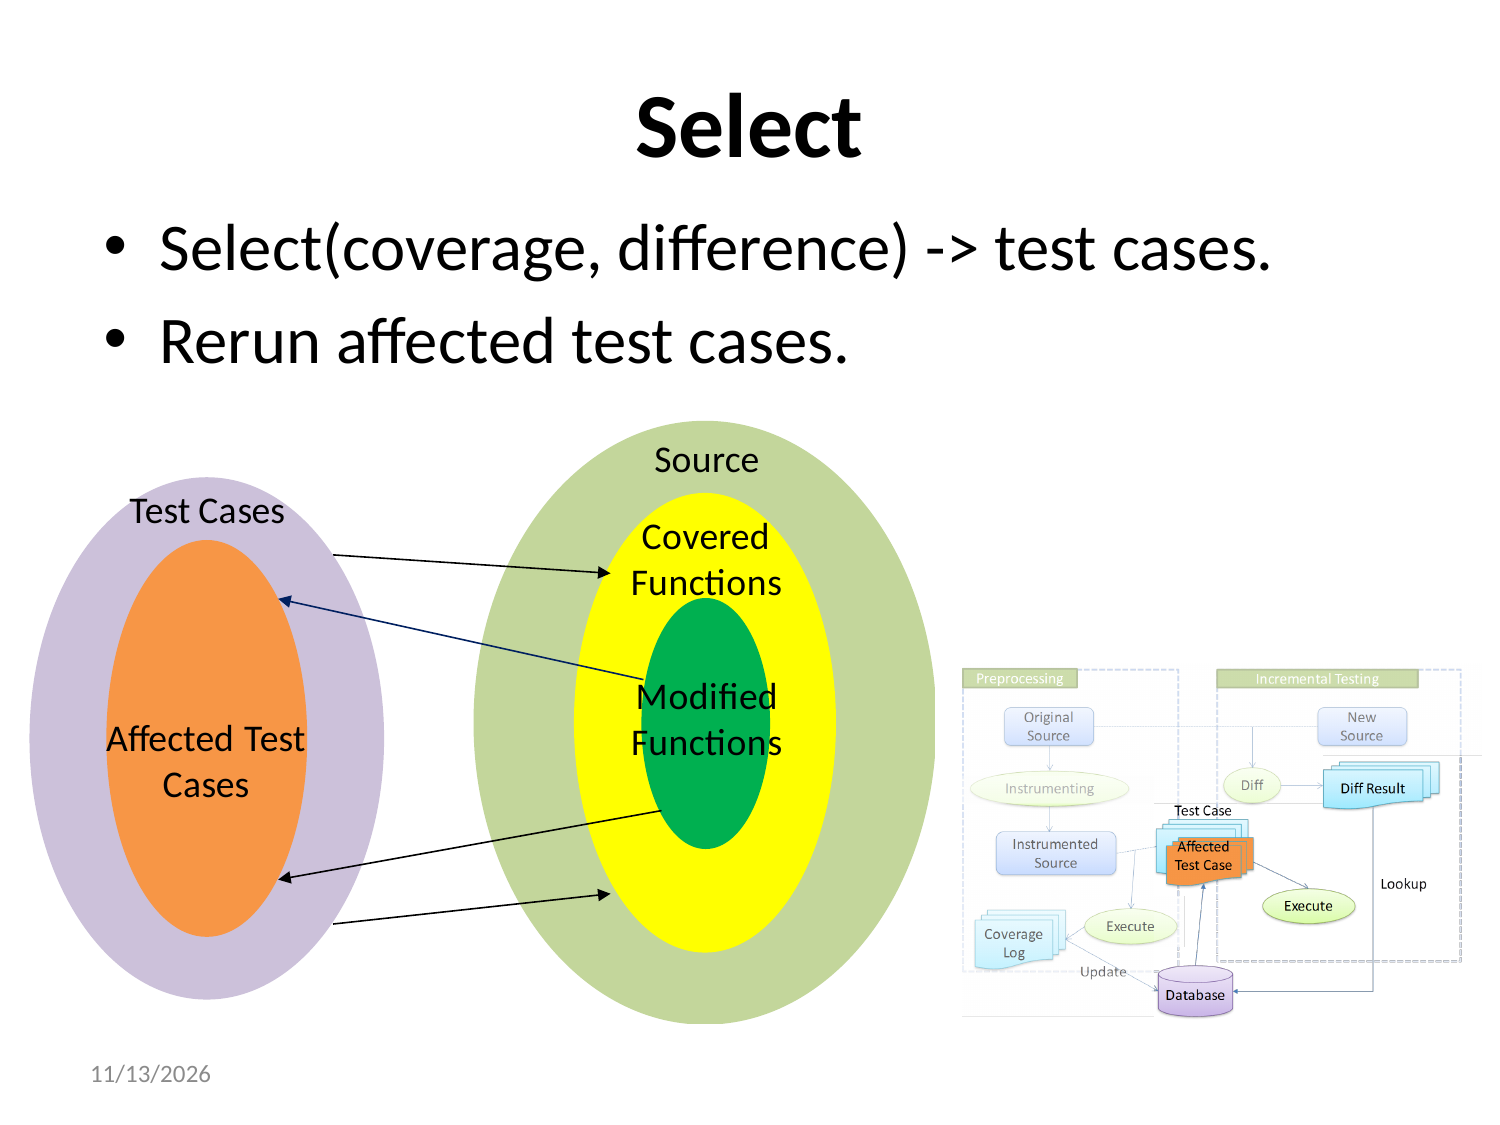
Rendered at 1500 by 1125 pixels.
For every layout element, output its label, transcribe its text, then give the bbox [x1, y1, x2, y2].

picture [962, 662, 1483, 1021]
list Select(coverage, difference) -> test cases. Rerun affected test cases. [88, 196, 1439, 464]
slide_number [75, 1042, 425, 1103]
picture [29, 420, 936, 1024]
title Select [75, 45, 1425, 197]
